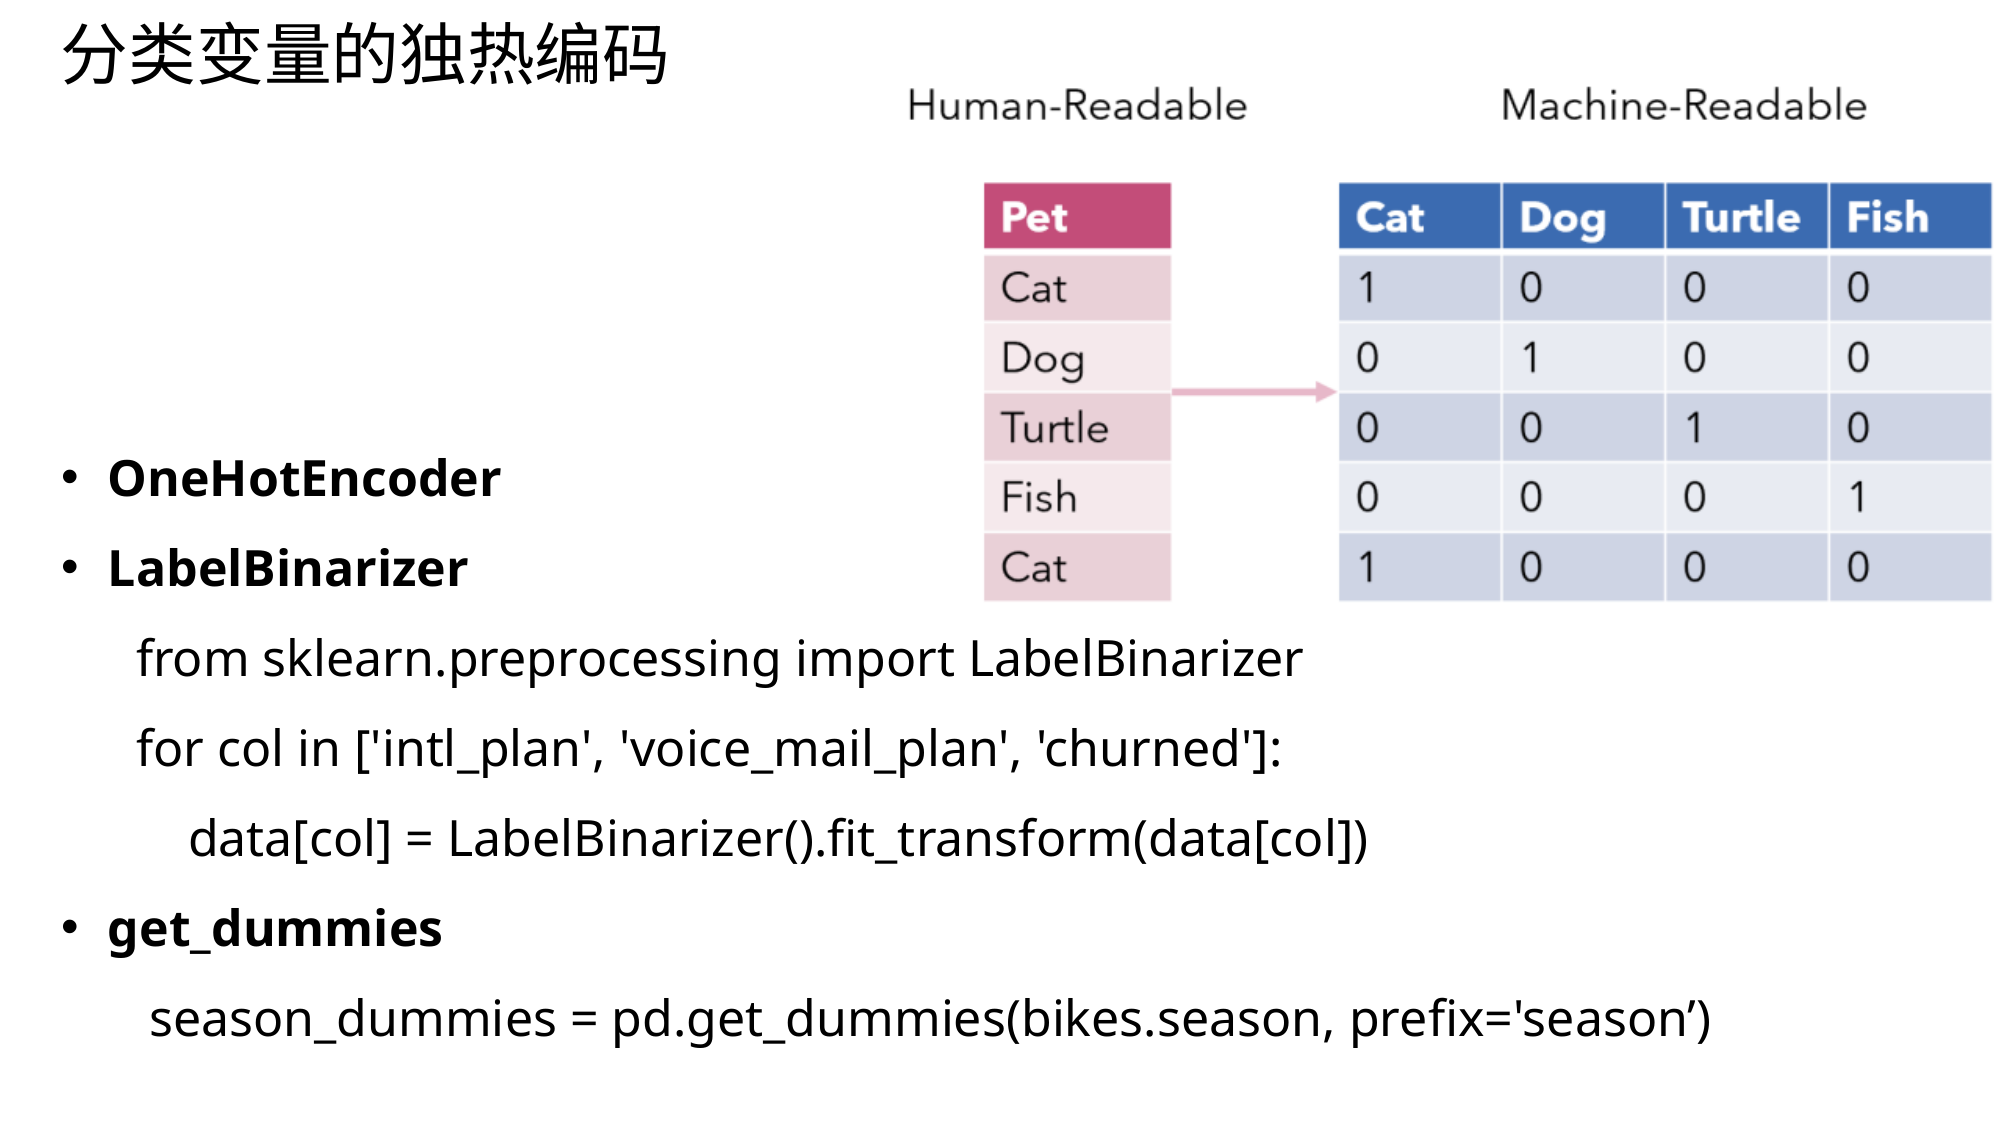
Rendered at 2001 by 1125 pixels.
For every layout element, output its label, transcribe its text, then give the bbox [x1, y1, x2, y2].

title 分类变量的独热编码 [45, 12, 868, 102]
picture [908, 73, 2000, 610]
text_box OneHotEncoder LabelBinarizer from sklearn.preprocessing import LabelBinarizer for col in ['intl_plan', 'voice_mail_plan', 'churned']: data[col] = LabelBinarizer().fit_transform(data[col]) get_dummies season_dummies = pd.get_dummies(bikes.season, prefix='season’) [46, 409, 1884, 1055]
